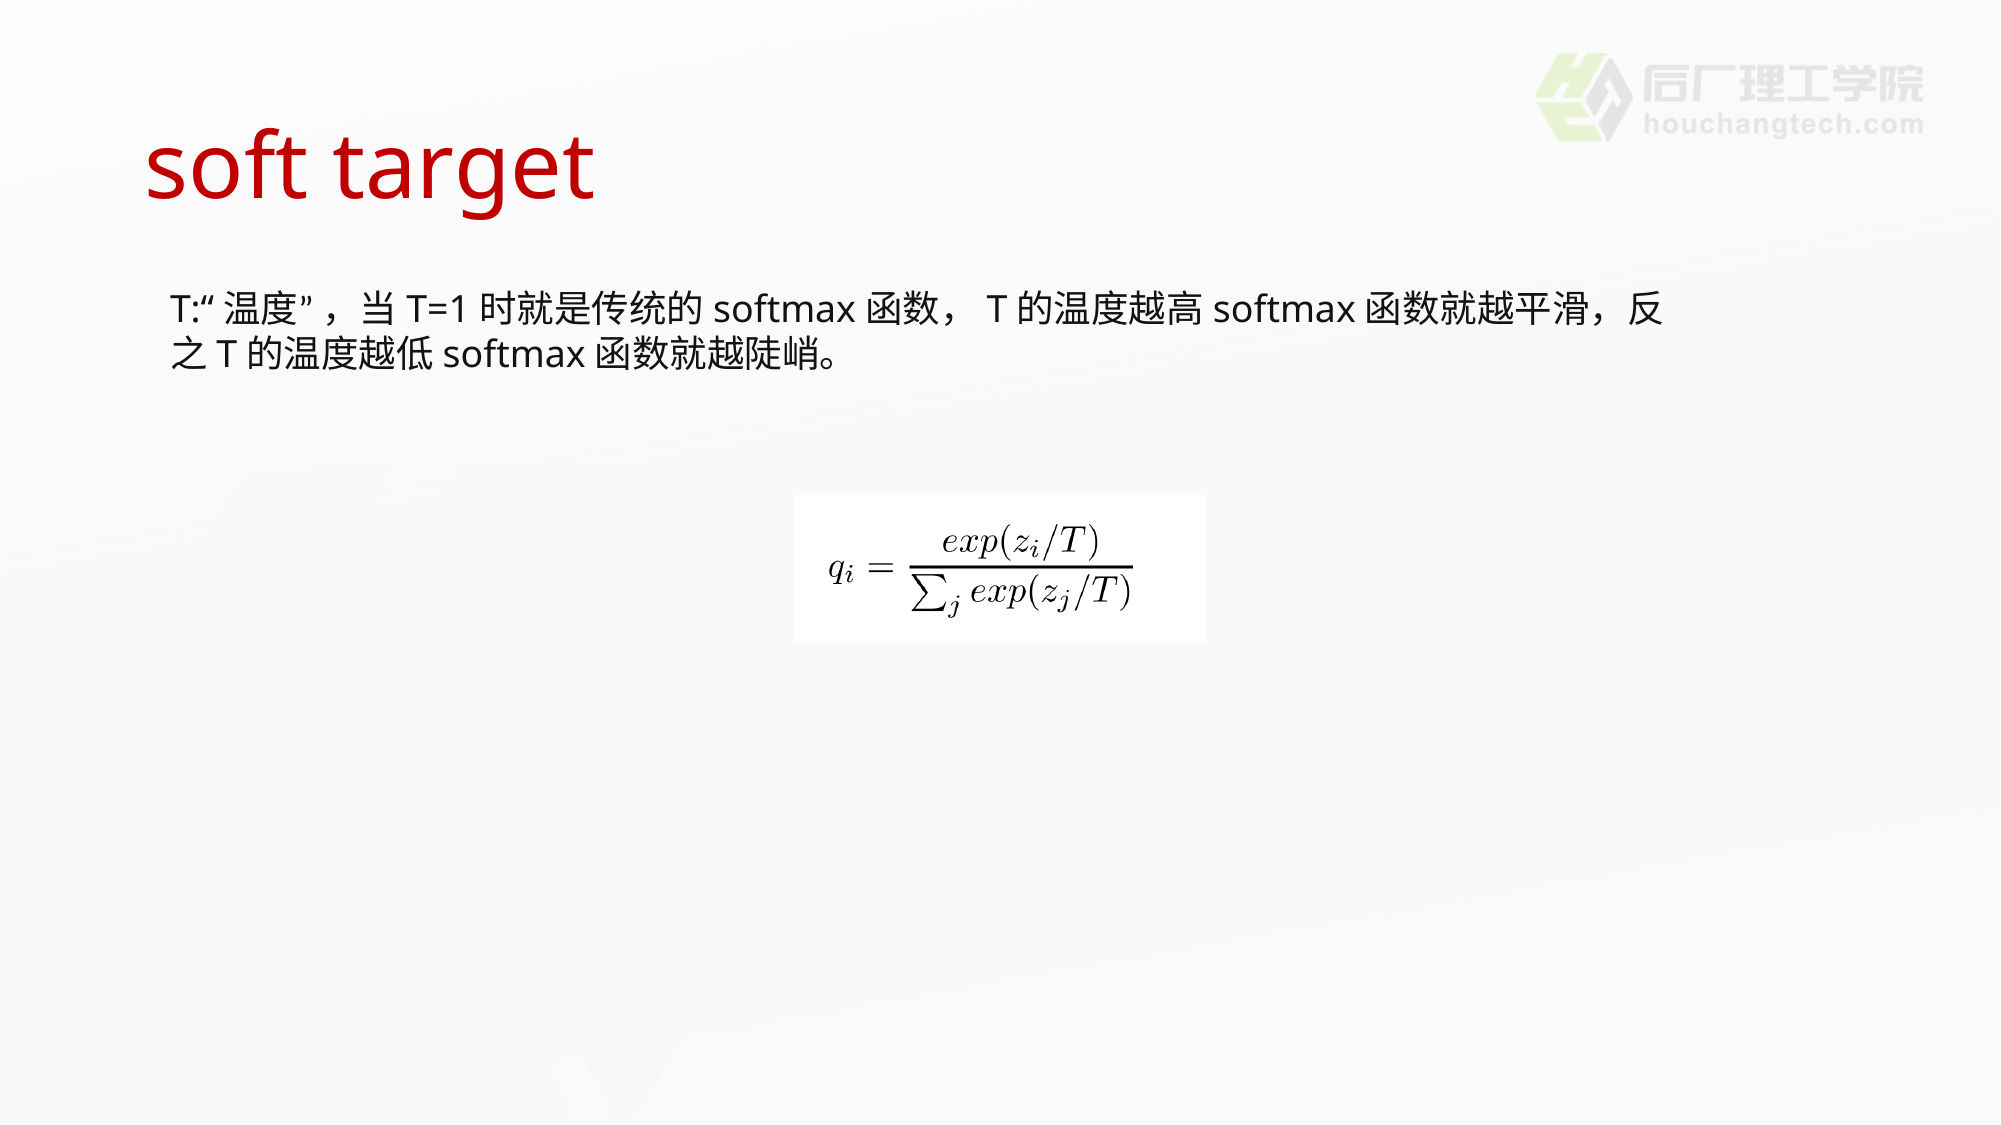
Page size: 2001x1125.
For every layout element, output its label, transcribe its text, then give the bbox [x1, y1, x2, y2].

text_box T:“温度” ，当T=1时就是传统的softmax函数，T的温度越高softmax函数就越平滑，反之T的温度越低softmax函数就越陡峭。 [155, 277, 1703, 382]
picture [794, 495, 1206, 643]
title soft target [136, 59, 1863, 278]
